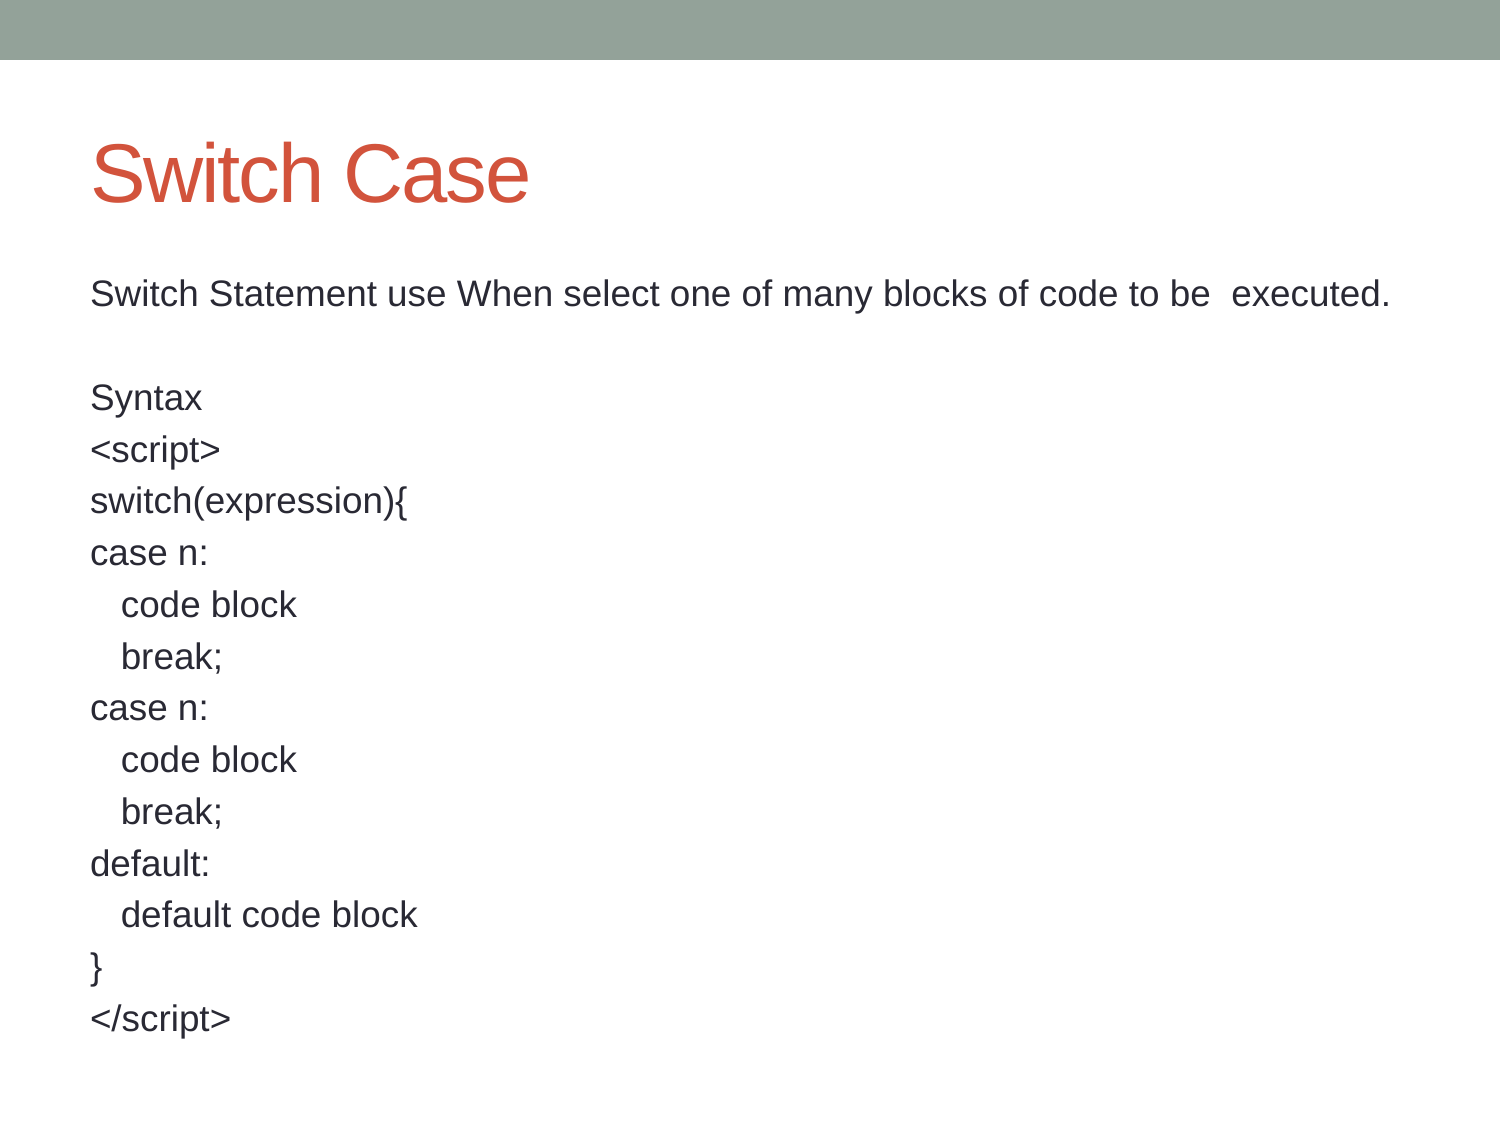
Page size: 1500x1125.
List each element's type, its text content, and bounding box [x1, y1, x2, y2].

list Switch Statement use When select one of many blocks of code to be executed. Syntax <script> switch(expression){ case n: code block break; case n: code block break; default: default code block } </script> [75, 262, 1425, 1063]
title Switch Case [75, 87, 1425, 250]
